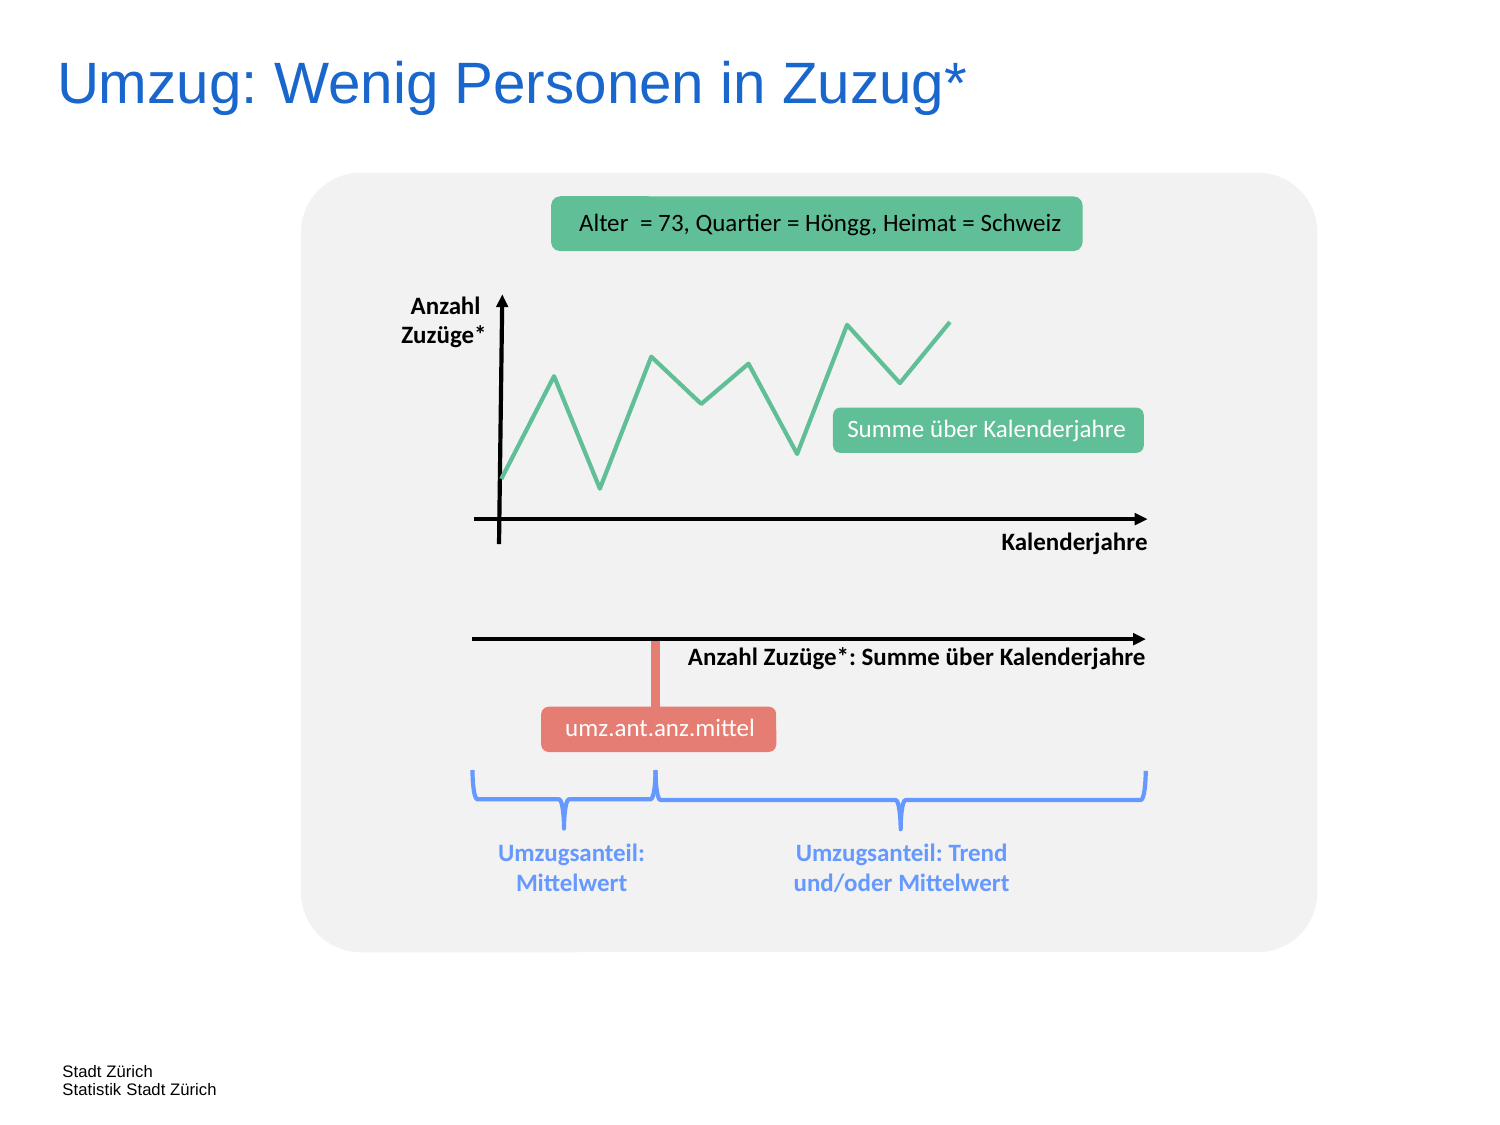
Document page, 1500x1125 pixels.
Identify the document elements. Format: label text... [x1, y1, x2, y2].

title Umzug: Wenig Personen in Zuzug* [56, 53, 1318, 150]
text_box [300, 172, 1318, 953]
text_box Stadt Zürich Statistik Stadt Zürich [62, 1063, 259, 1093]
